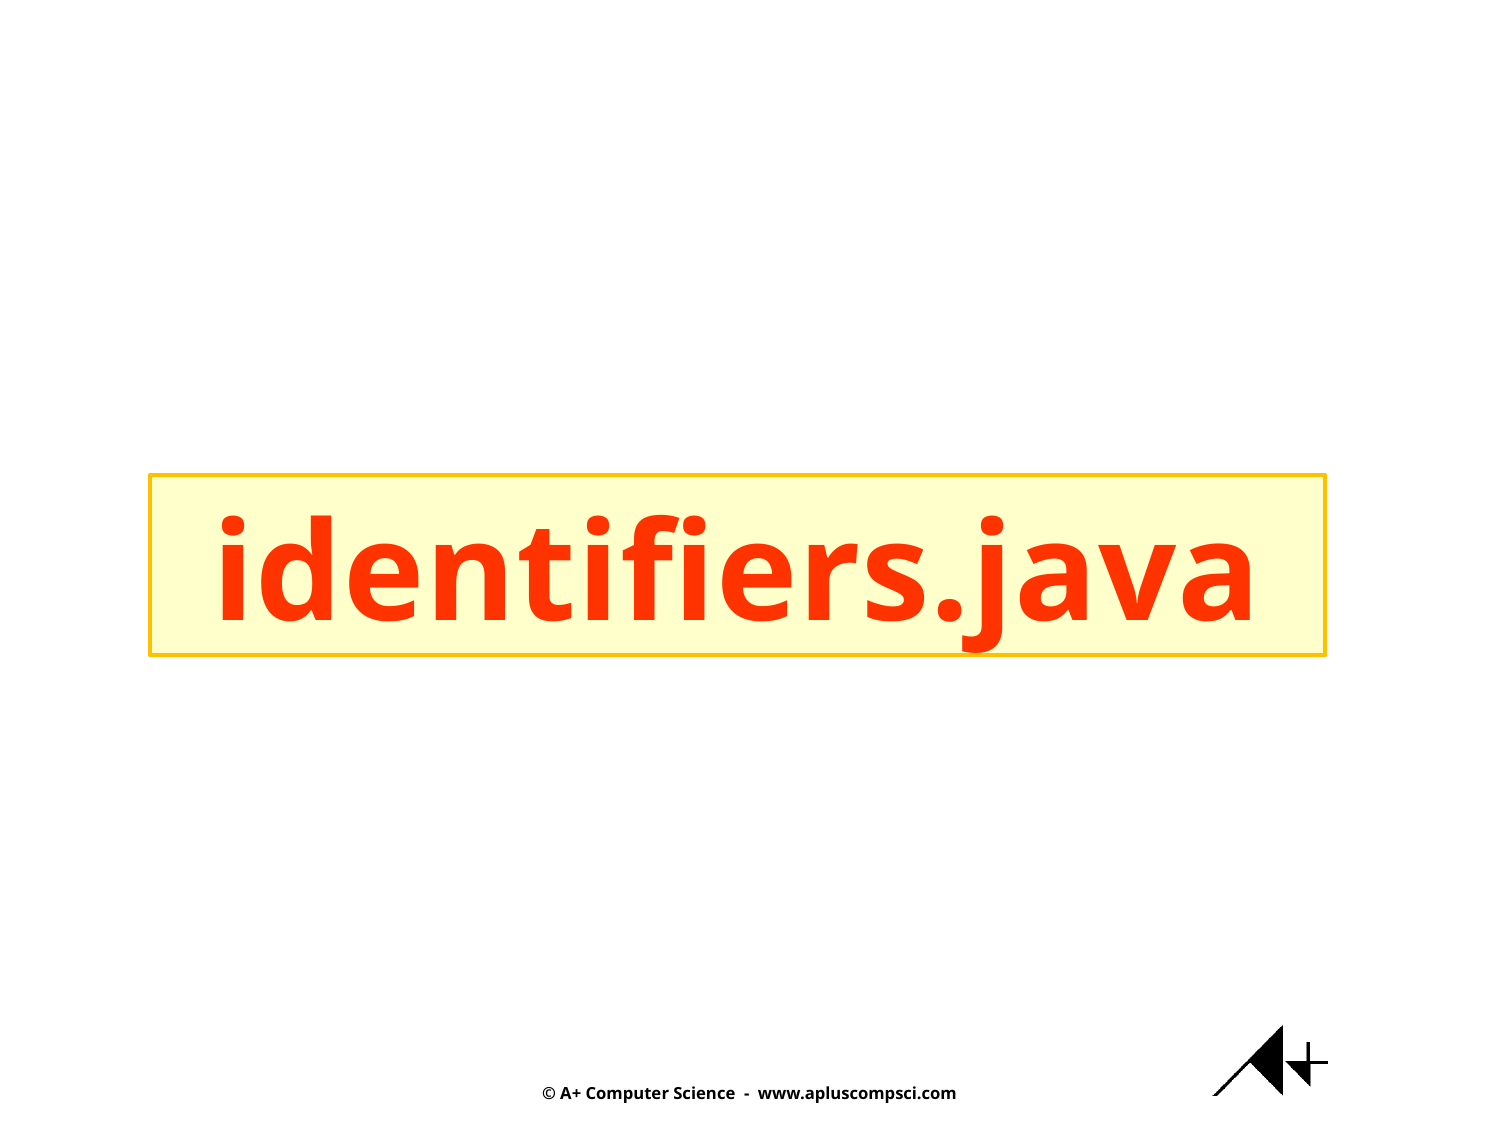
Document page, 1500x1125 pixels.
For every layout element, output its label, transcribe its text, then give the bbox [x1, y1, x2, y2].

picture [1212, 1024, 1328, 1096]
text_box identifiers.java [150, 474, 1325, 655]
footer © A+ Computer Science - www.apluscompsci.com [512, 1024, 988, 1101]
